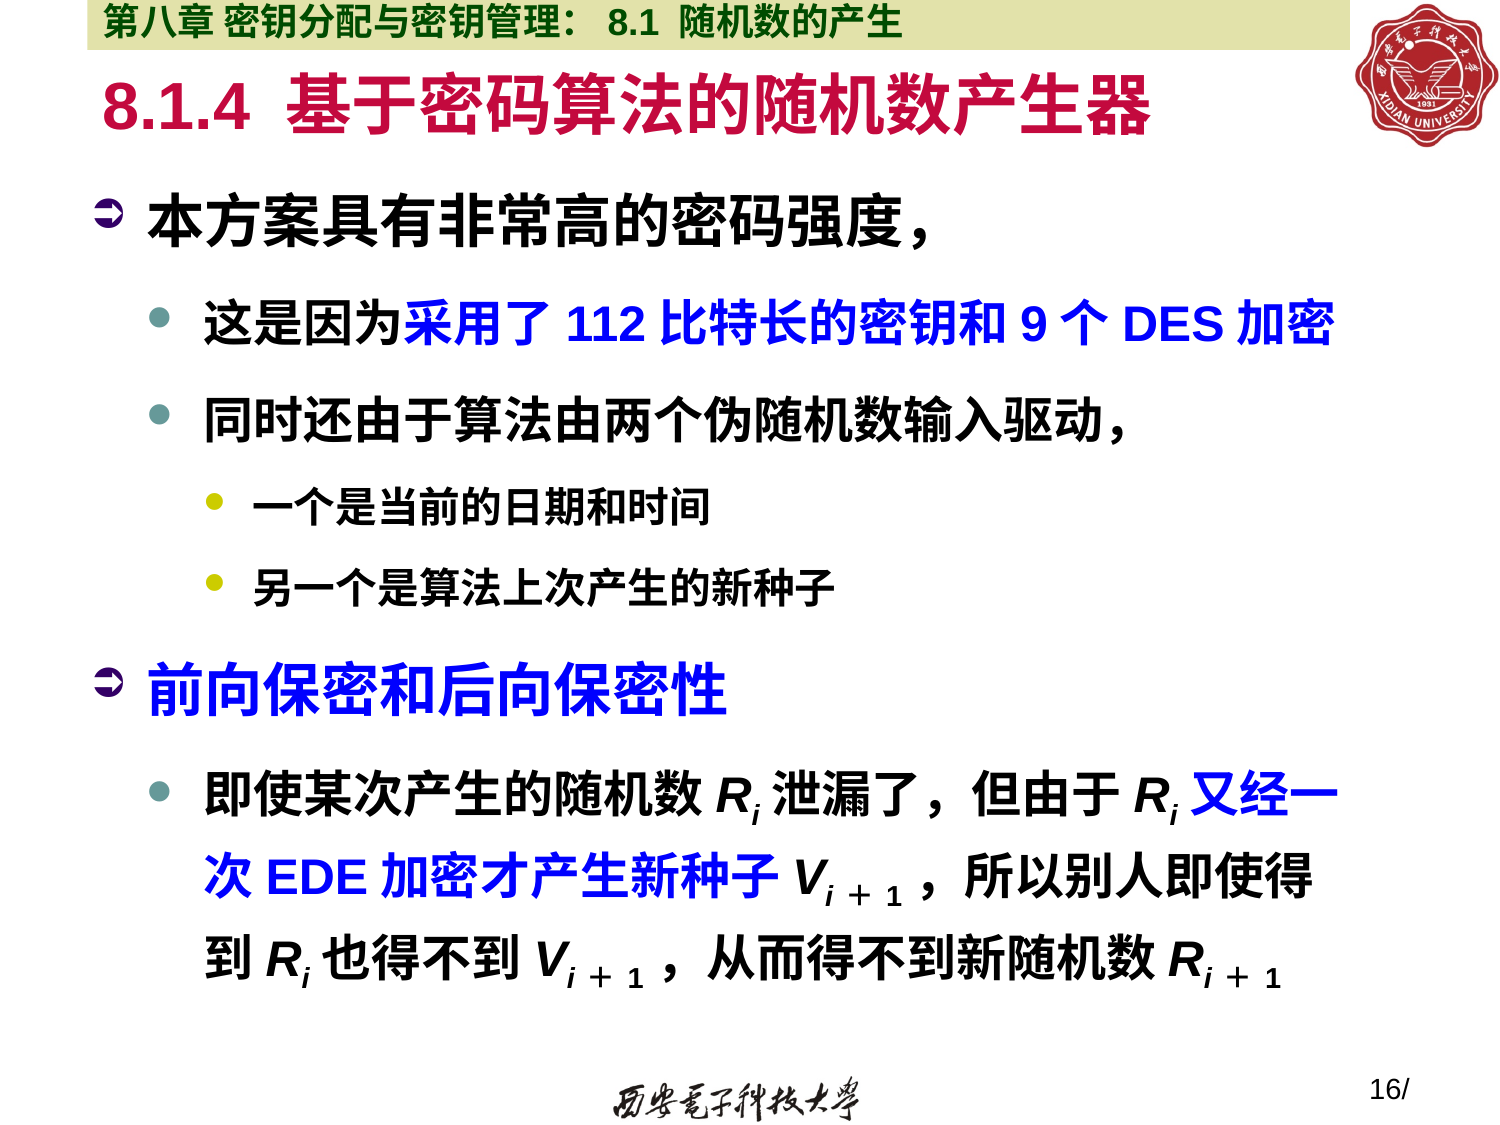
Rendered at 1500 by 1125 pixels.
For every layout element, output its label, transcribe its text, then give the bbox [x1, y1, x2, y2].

picture [1350, 0, 1500, 150]
text_box 第八章 密钥分配与密钥管理：8.1 随机数的产生 [87, 0, 1350, 50]
list 本方案具有非常高的密码强度， 这是因为采用了112比特长的密钥和9个DES加密 同时还由于算法由两个伪随机数输入驱动， 一个是当前的日期和时间 另一个是算法上次产生的新种子 前向保密和后向保密性 即使某次产生的随机数Ri泄漏了，但由于Ri又经一次EDE加密才产生新种子Vi＋1，所以别人即使得到Ri也得不到Vi＋1，从而得不到新随机数Ri＋1 [74, 162, 1376, 1063]
title 8.1.4 基于密码算法的随机数产生器 [87, 62, 1351, 151]
picture [612, 1076, 863, 1125]
slide_number 16/ [1212, 1062, 1426, 1113]
